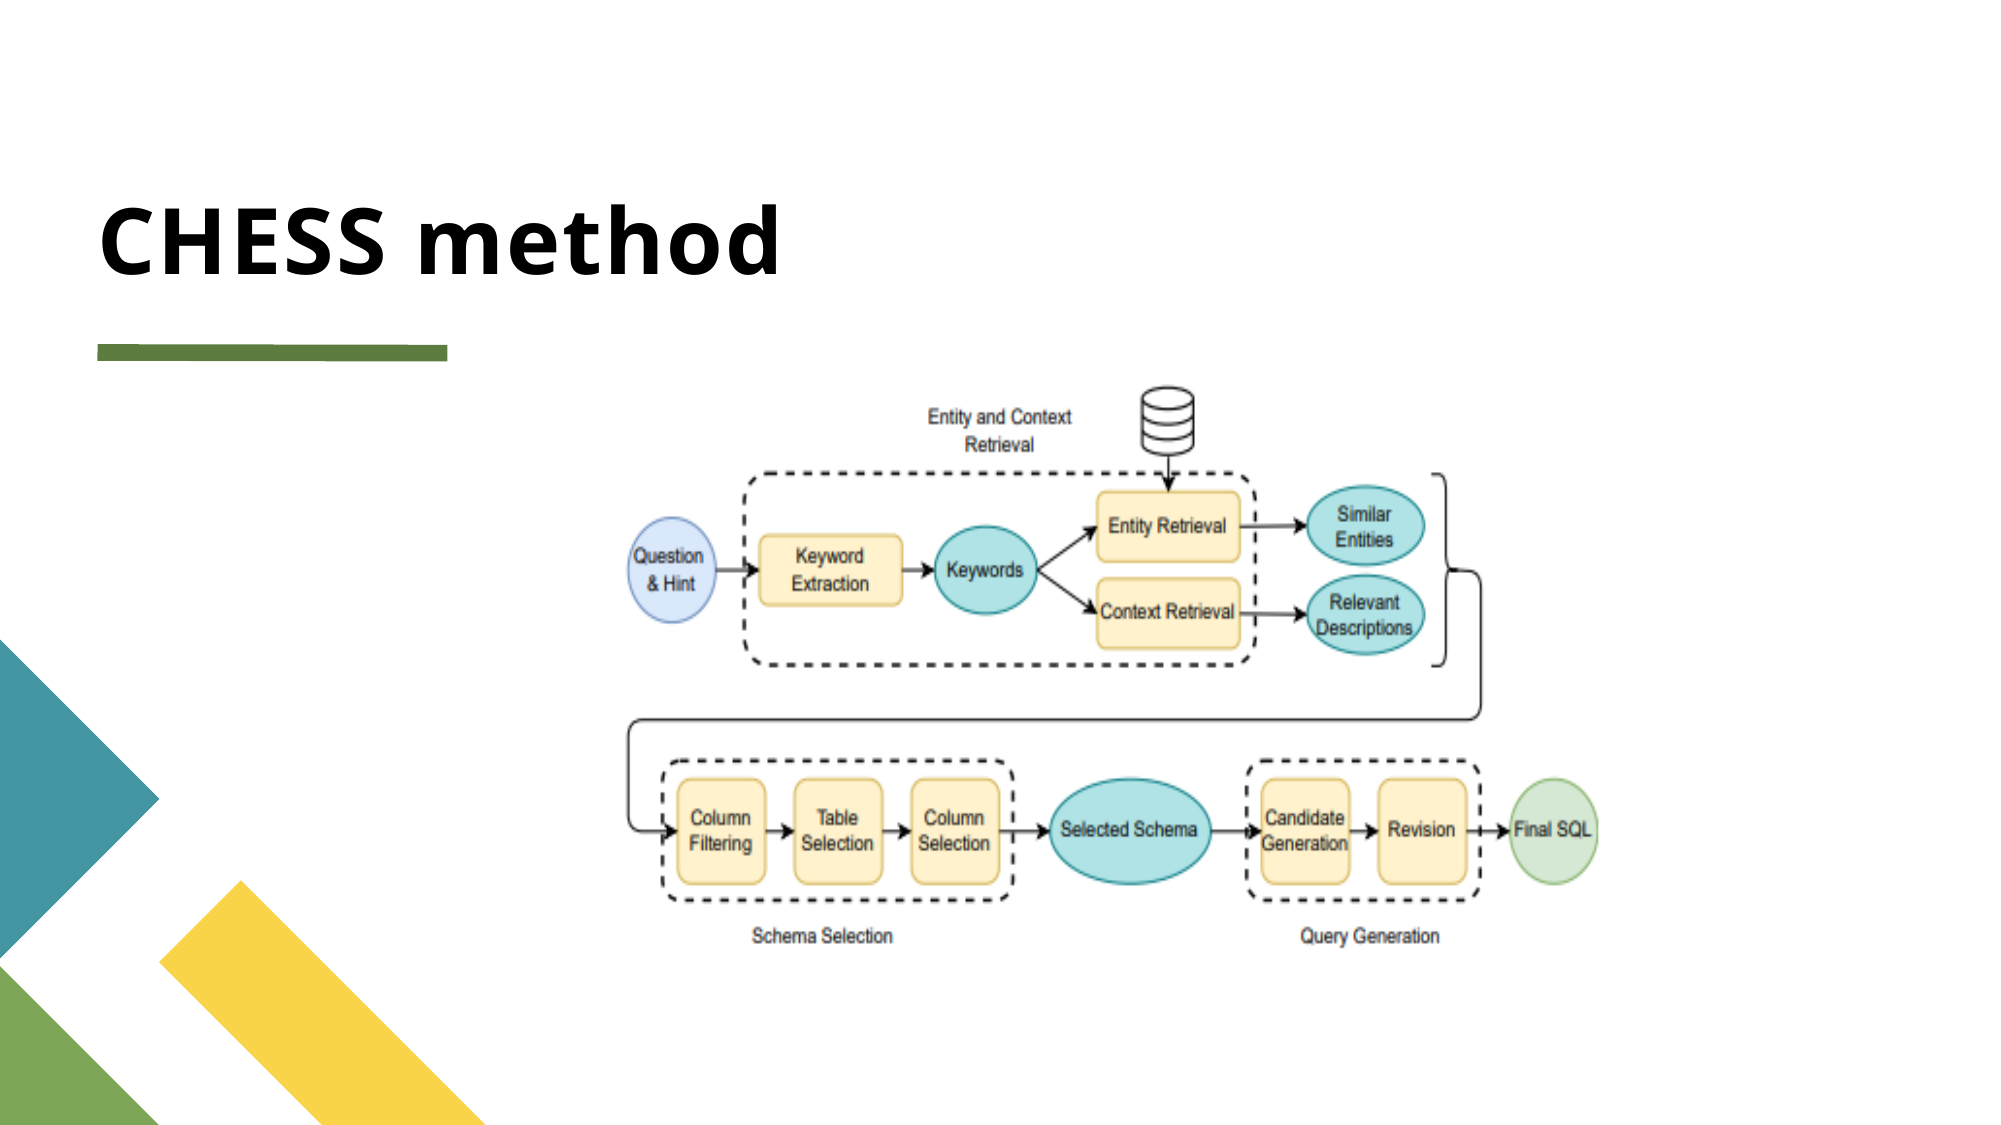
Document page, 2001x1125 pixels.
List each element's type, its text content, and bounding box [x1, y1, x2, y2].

title CHESS method [97, 16, 1882, 293]
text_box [0, 639, 486, 1125]
picture [570, 376, 1620, 967]
